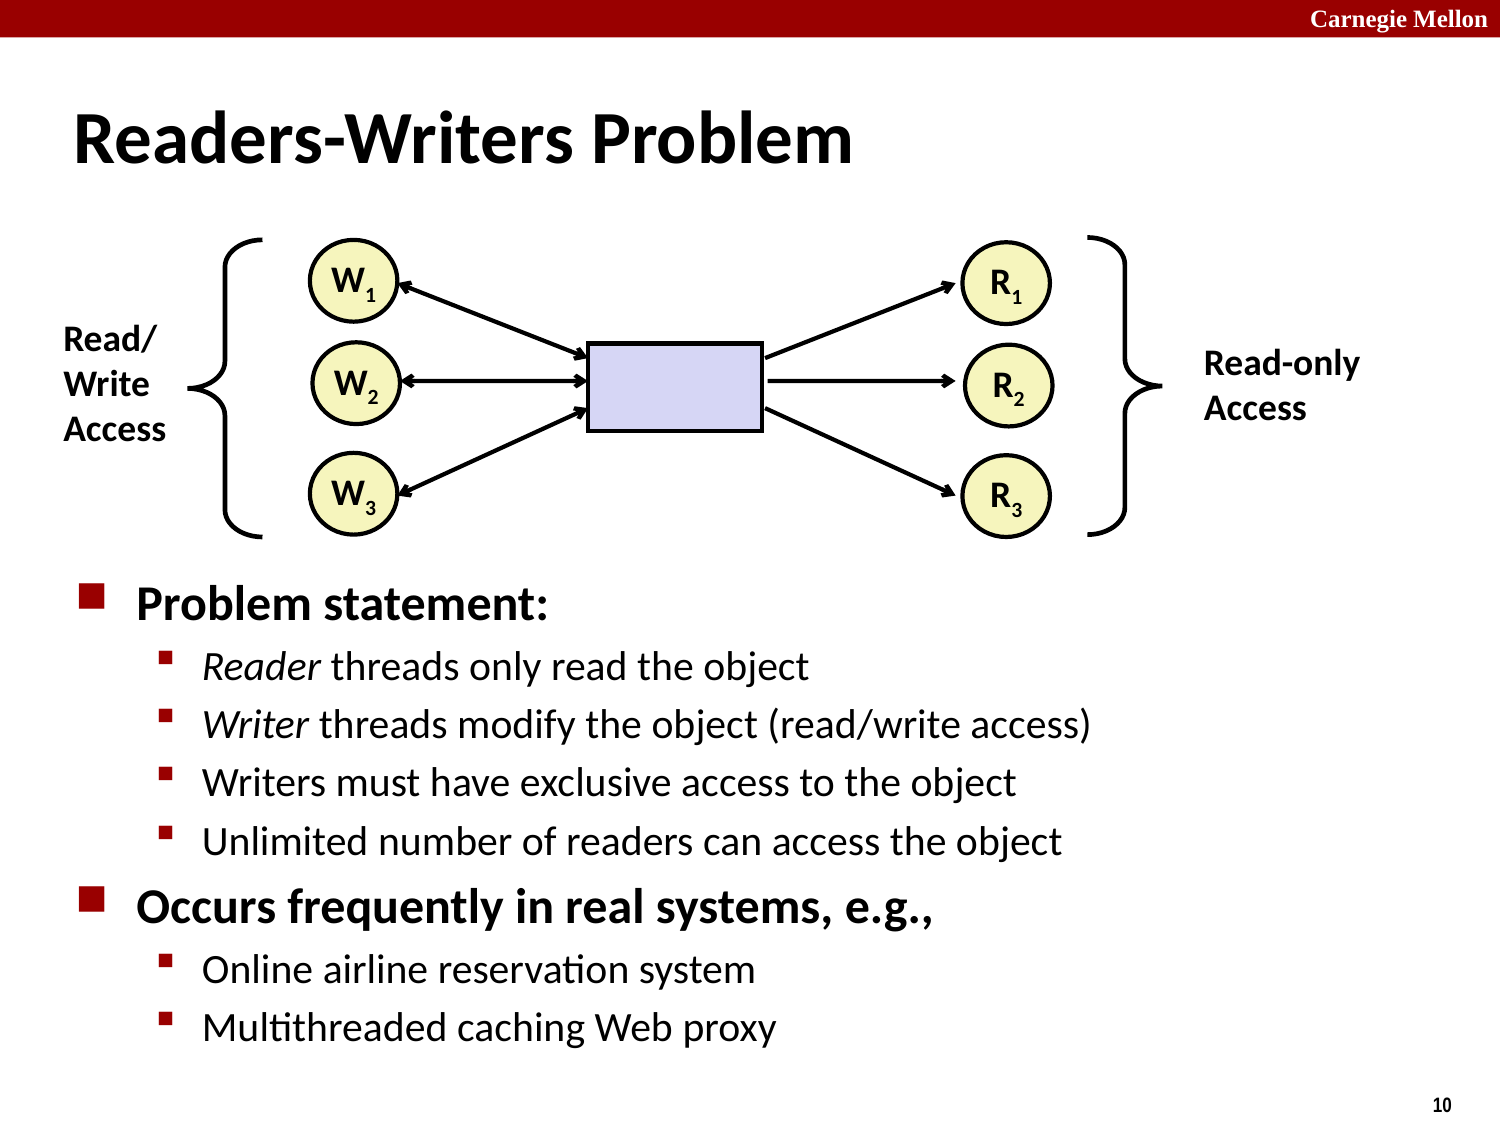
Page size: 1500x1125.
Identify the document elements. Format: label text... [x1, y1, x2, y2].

text_box W2 [312, 342, 400, 425]
text_box R1 [962, 242, 1050, 325]
text_box [1087, 237, 1163, 535]
text_box W1 [309, 239, 398, 322]
text_box [187, 239, 263, 537]
text_box R3 [962, 455, 1050, 537]
list Problem statement: Reader threads only read the object Writer threads modify the object (read/write access) Writers must have exclusive access to the object Unlimited number of readers can access the object Occurs frequently in real systems, e.g., Online airline reservation system Multithreaded caching Web proxy [64, 562, 1361, 1040]
text_box R2 [965, 344, 1053, 427]
text_box [765, 281, 956, 359]
text_box [587, 343, 763, 431]
text_box W3 [309, 452, 398, 535]
text_box Read/ Write Access [48, 306, 182, 457]
title Readers-Writers Problem [58, 71, 1305, 197]
text_box Read-only Access [1189, 330, 1376, 436]
text_box [397, 281, 589, 360]
text_box [765, 408, 956, 497]
text_box [767, 373, 956, 389]
text_box [400, 373, 589, 389]
text_box [397, 407, 589, 497]
